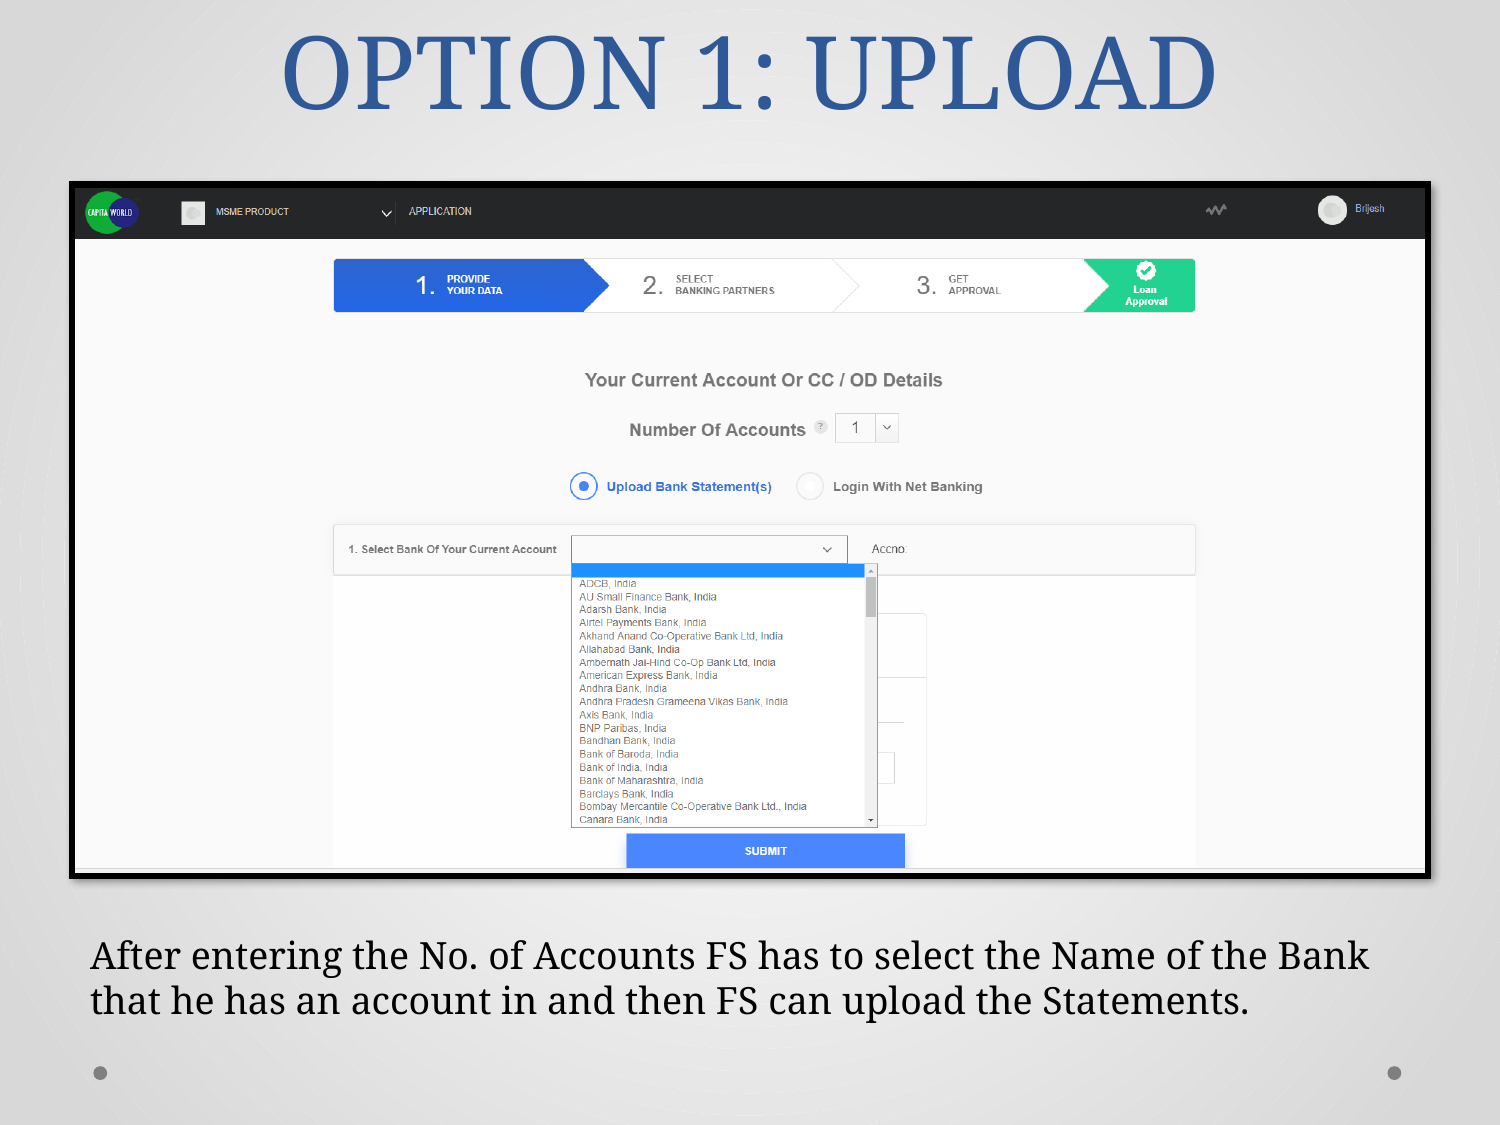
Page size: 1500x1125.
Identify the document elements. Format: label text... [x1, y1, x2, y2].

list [74, 187, 1426, 874]
text_box After entering the No. of Accounts FS has to select the Name of the Bank that he has an account in and then FS can upload the Statements. [75, 924, 1450, 1031]
title OPTION 1: UPLOAD [75, 45, 1425, 138]
